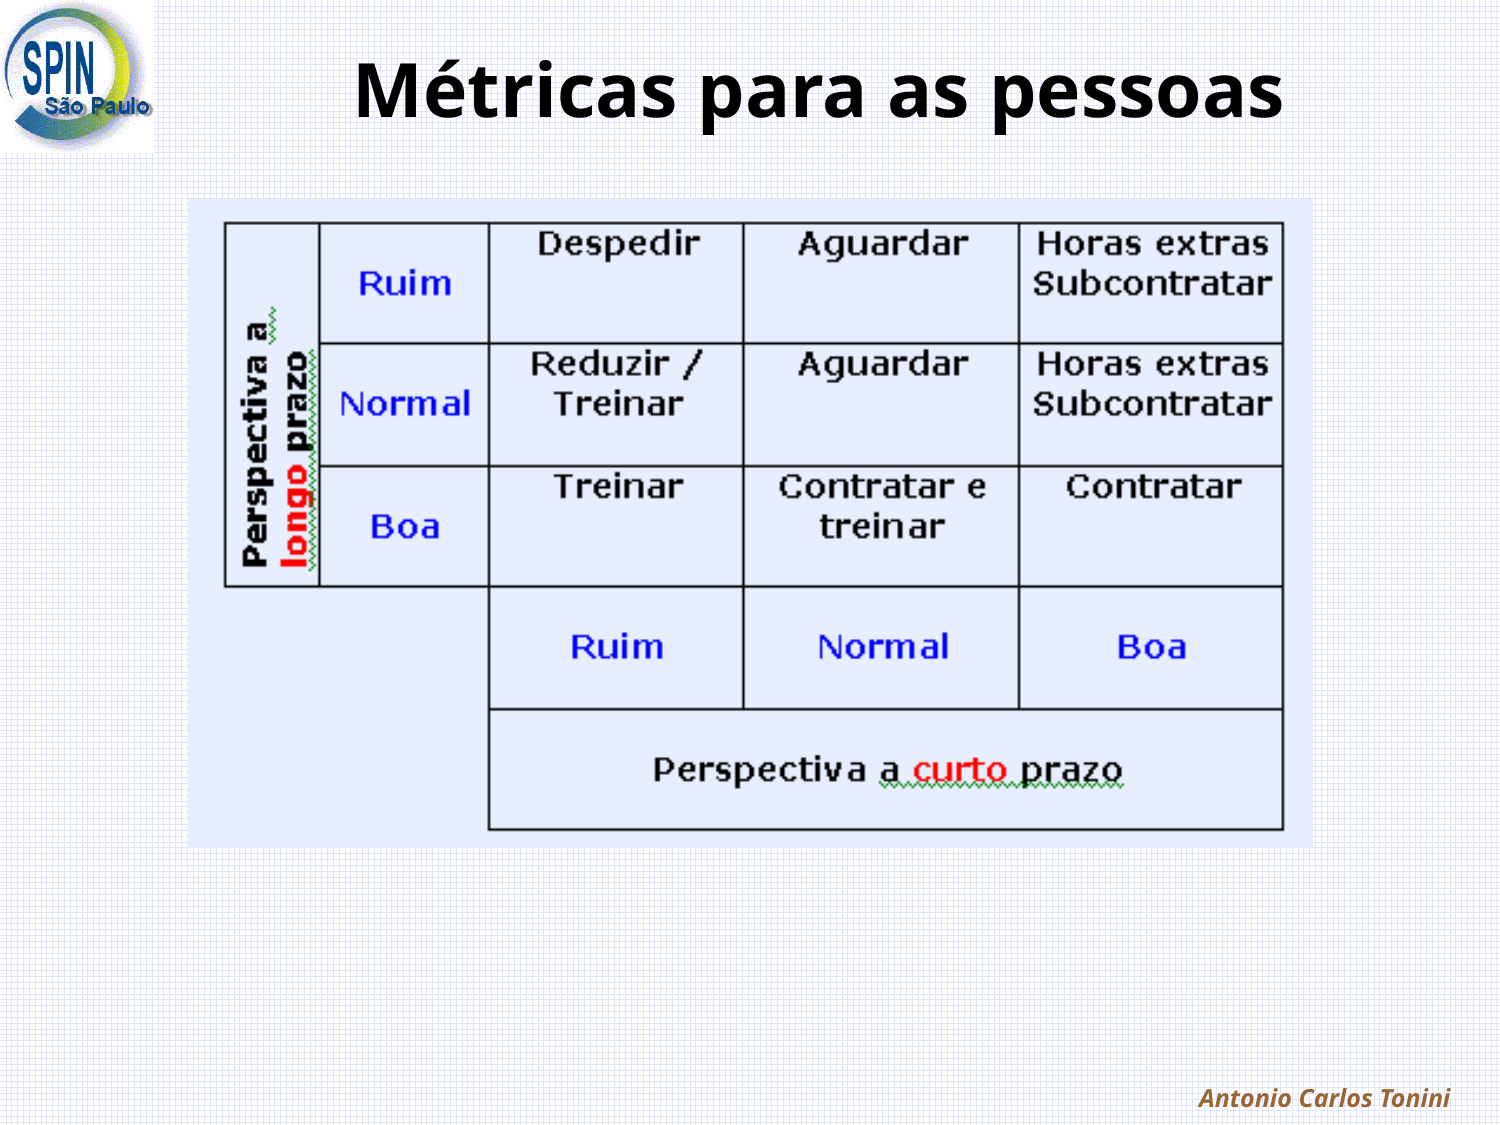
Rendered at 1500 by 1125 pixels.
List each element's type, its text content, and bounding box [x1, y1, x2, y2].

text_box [187, 199, 1313, 848]
footer Antonio Carlos Tonini [1125, 1074, 1500, 1125]
title Métricas para as pessoas [162, 24, 1475, 150]
picture [0, 0, 154, 153]
